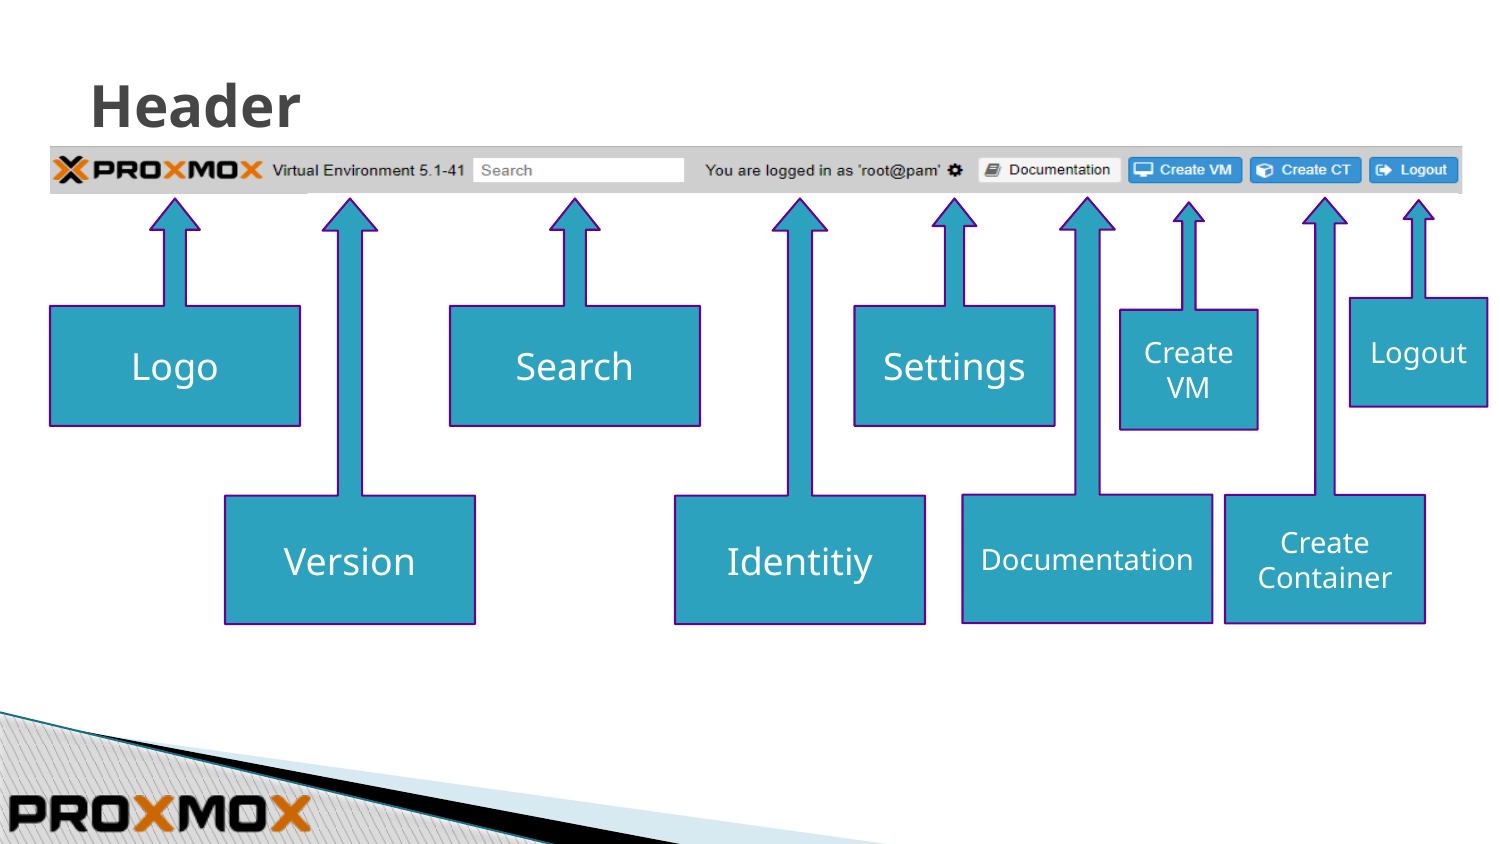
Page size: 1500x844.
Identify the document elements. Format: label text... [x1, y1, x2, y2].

text_box Settings [850, 206, 1060, 431]
text_box Documentation [957, 206, 1217, 628]
title Header [75, 33, 1425, 146]
text_box Identitiy [670, 206, 930, 629]
text_box Create Container [1220, 206, 1430, 628]
text_box Search [445, 206, 705, 431]
text_box Logo [45, 206, 305, 431]
text_box Logout [1345, 206, 1492, 412]
text_box Create VM [1115, 206, 1263, 435]
picture [0, 784, 326, 839]
text_box Version [220, 206, 480, 629]
picture [49, 146, 1463, 195]
